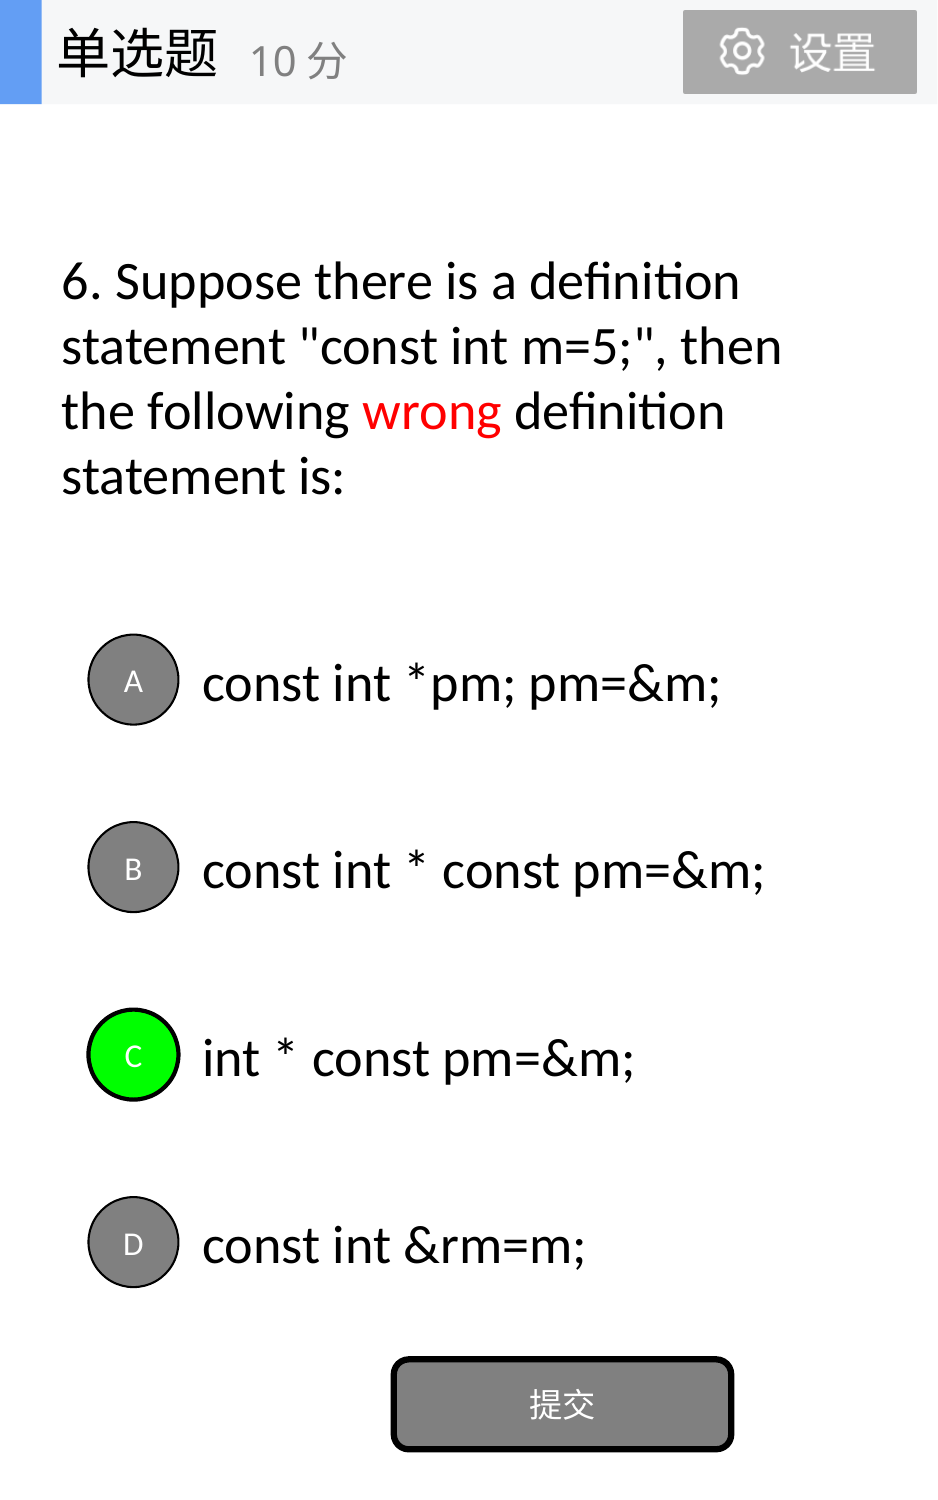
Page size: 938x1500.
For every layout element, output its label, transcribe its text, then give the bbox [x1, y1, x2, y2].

text_box C [86, 1007, 181, 1102]
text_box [0, 0, 938, 105]
text_box const int * const pm=&m; [185, 795, 846, 940]
text_box A [86, 632, 181, 727]
text_box 6. Suppose there is a definition statement "const int m=5;", then the following wrong definition statement is: [45, 187, 884, 564]
picture [683, 10, 917, 94]
text_box D [86, 1195, 181, 1290]
text_box B [86, 820, 181, 915]
text_box const int &rm=m; [185, 1170, 846, 1315]
text_box const int *pm; pm=&m; [185, 607, 846, 752]
text_box int * const pm=&m; [185, 982, 846, 1127]
text_box 提交 [391, 1357, 734, 1452]
